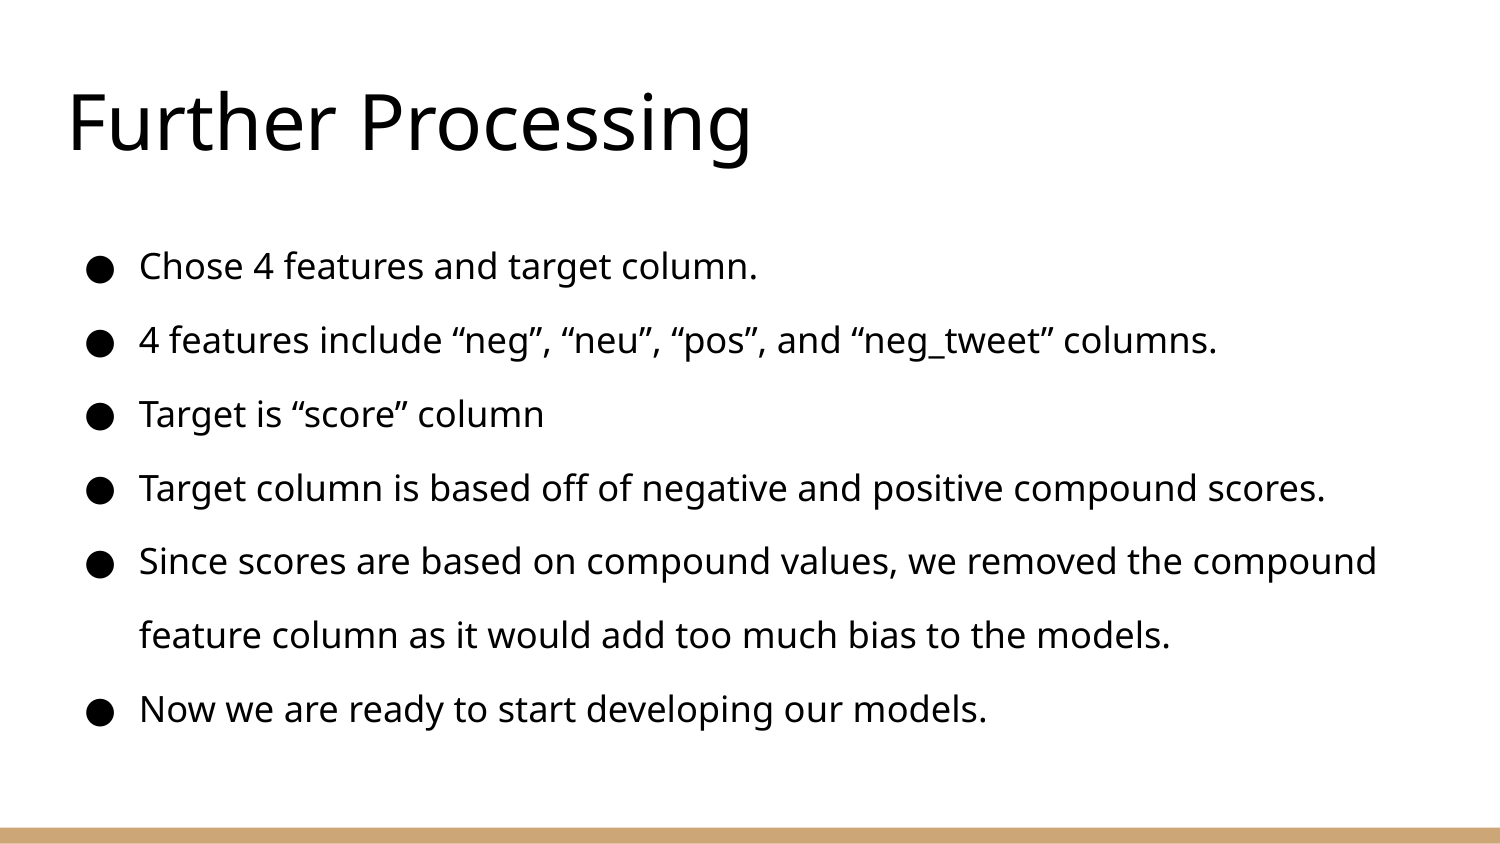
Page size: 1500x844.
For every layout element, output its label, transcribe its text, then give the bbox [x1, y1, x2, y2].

list Chose 4 features and target column. 4 features include “neg”, “neu”, “pos”, and “neg_tweet” columns. Target is “score” column Target column is based off of negative and positive compound scores. Since scores are based on compound values, we removed the compound feature column as it would add too much bias to the models. Now we are ready to start developing our models. [51, 200, 1449, 752]
title Further Processing [51, 51, 1449, 189]
